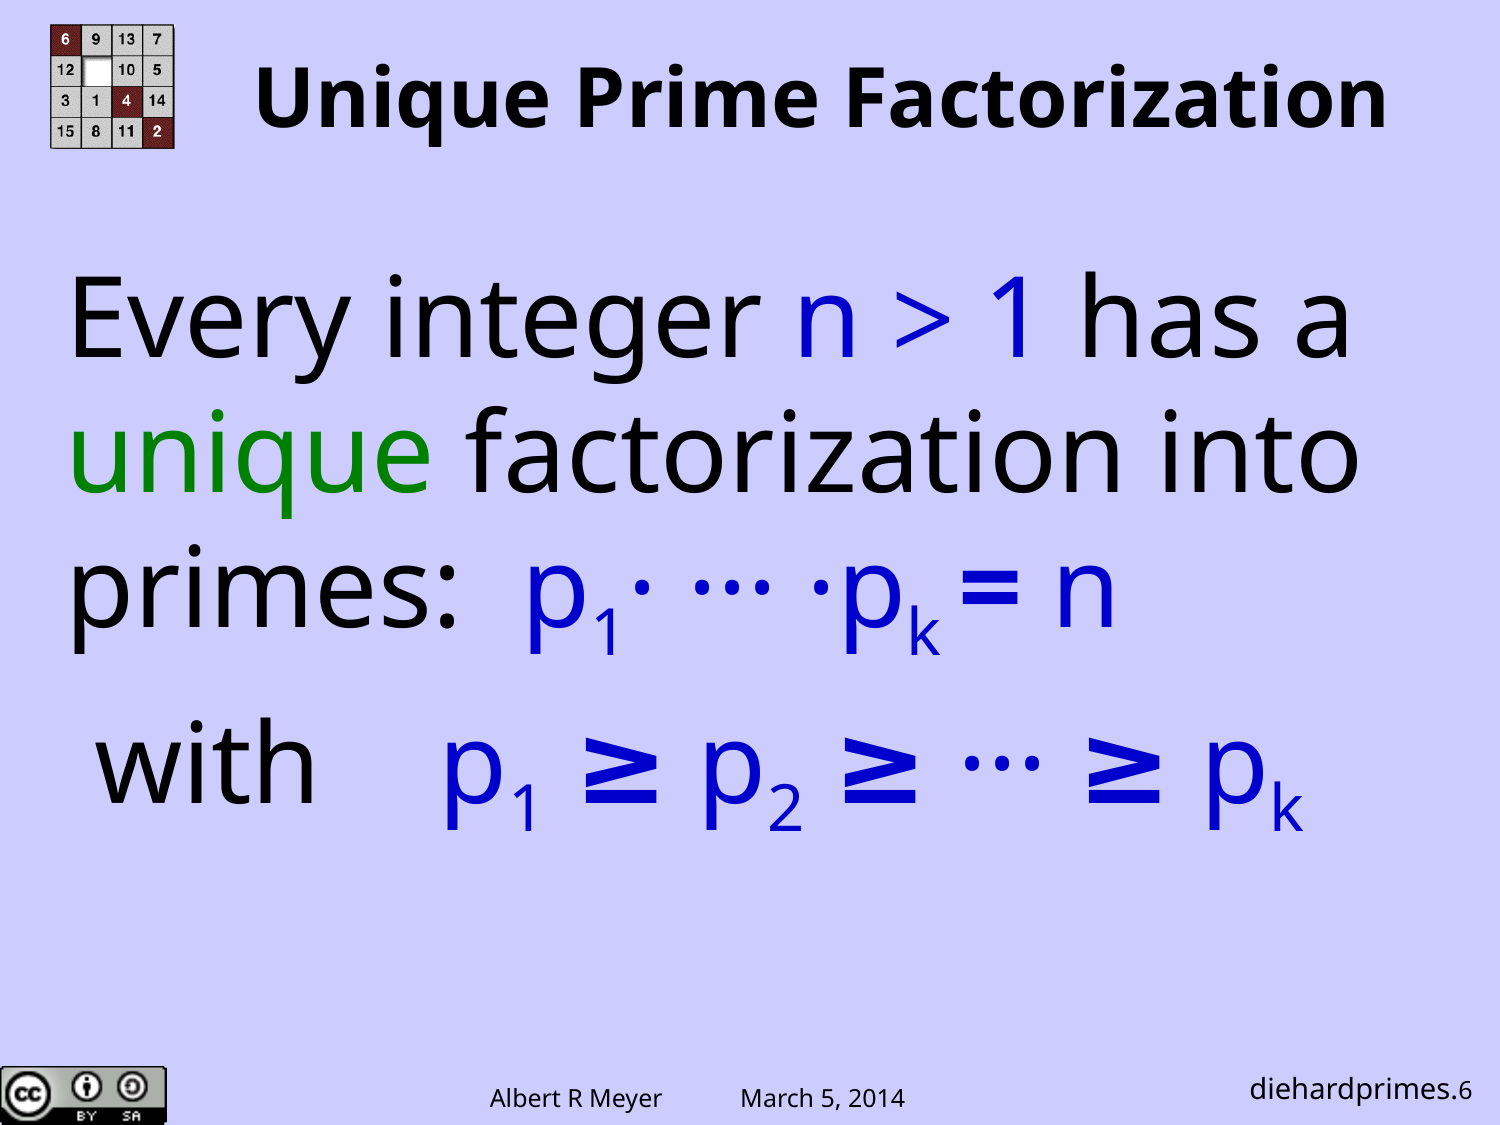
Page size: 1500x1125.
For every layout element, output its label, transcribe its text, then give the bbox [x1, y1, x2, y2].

picture [0, 1066, 167, 1125]
picture [50, 24, 175, 149]
title Unique Prime Factorization [237, 0, 1476, 188]
slide_number diehardprimes.6 [1174, 1062, 1488, 1114]
list Every integer n > 1 has a unique factorization into primes: p1· ··· ·pk = n with p1 ≥ p2 ≥ ··· ≥ pk [49, 237, 1451, 876]
